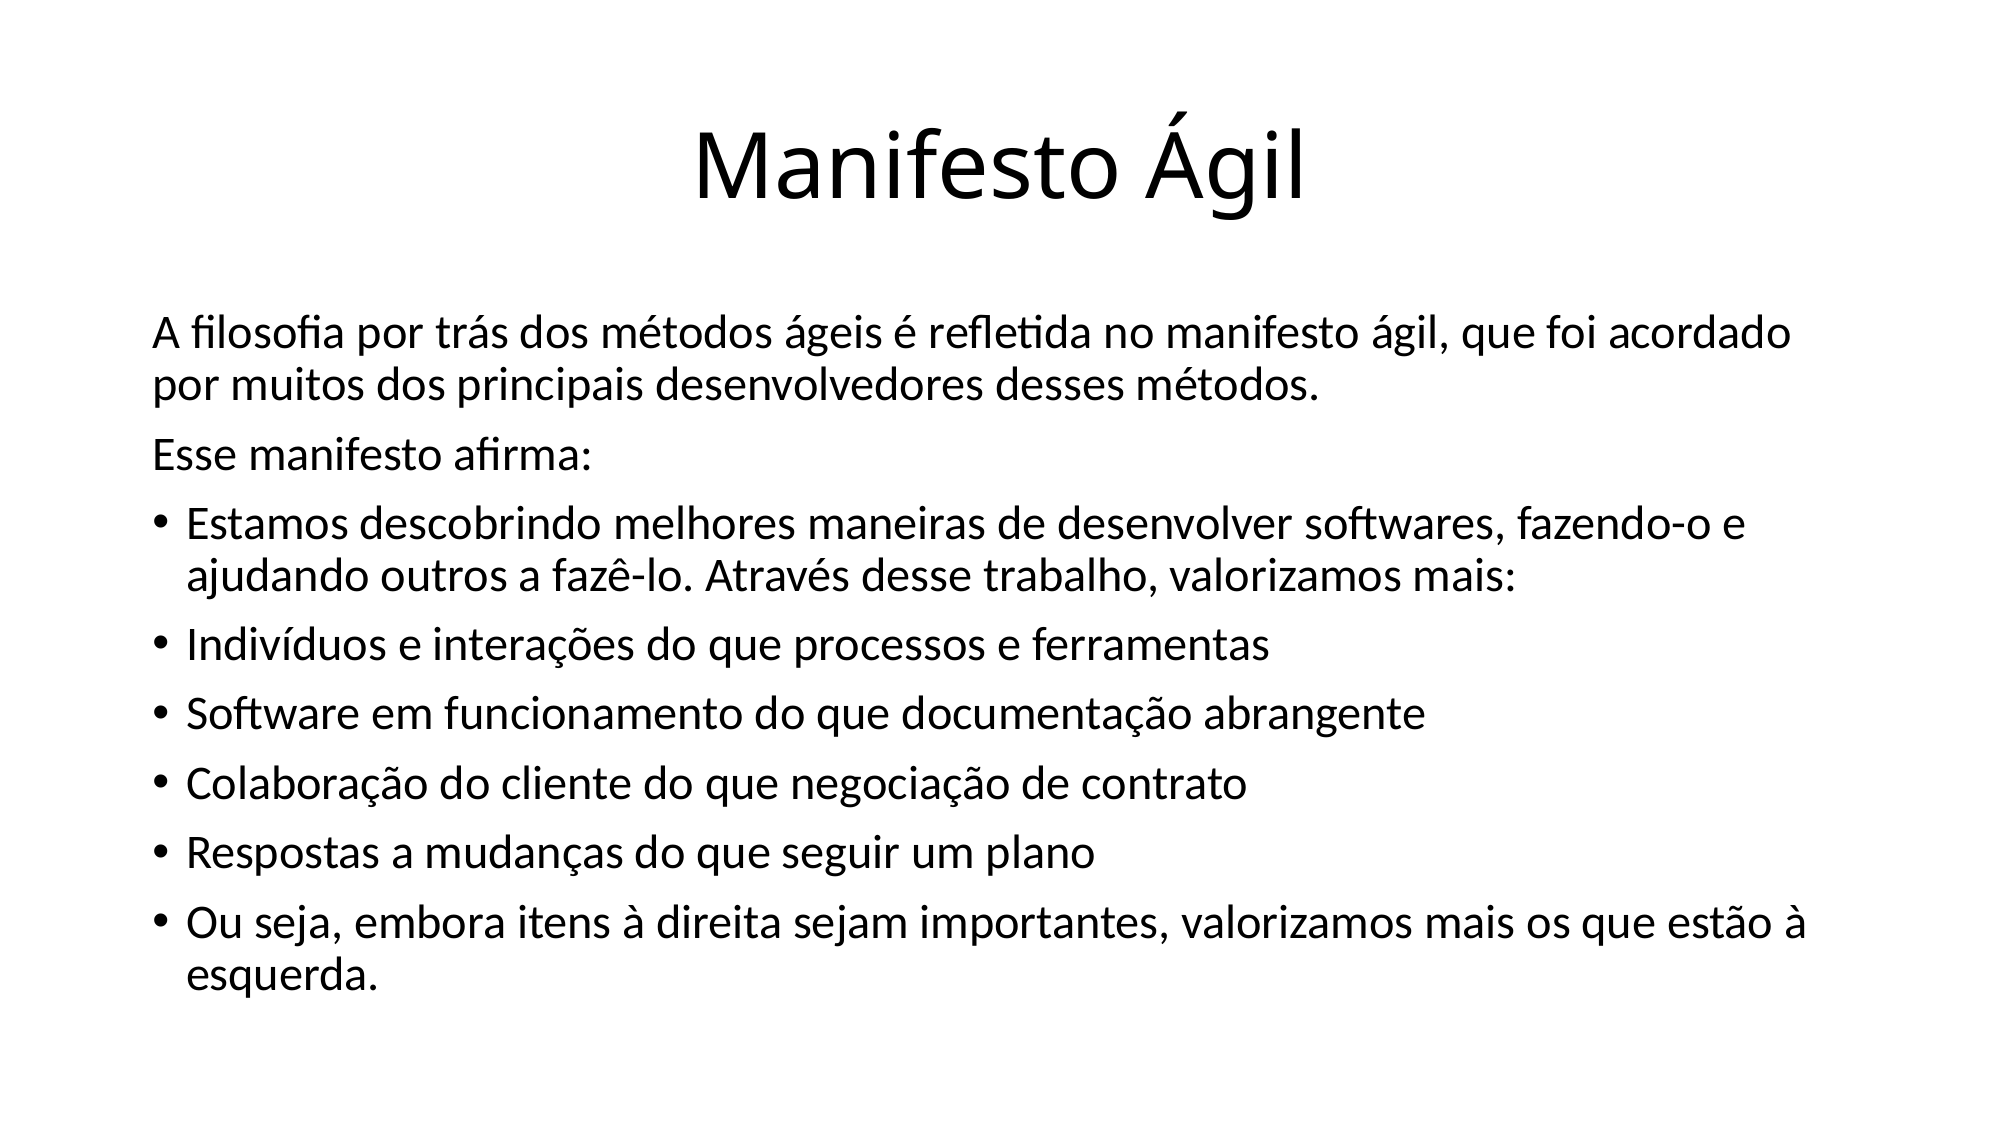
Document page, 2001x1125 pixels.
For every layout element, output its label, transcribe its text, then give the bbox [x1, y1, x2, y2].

title Manifesto Ágil [137, 59, 1863, 278]
list A filosofia por trás dos métodos ágeis é refletida no manifesto ágil, que foi acordado por muitos dos principais desenvolvedores desses métodos. Esse manifesto afirma: Estamos descobrindo melhores maneiras de desenvolver softwares, fazendo-o e ajudando outros a fazê-lo. Através desse trabalho, valorizamos mais: Indivíduos e interações do que processos e ferramentas Software em funcionamento do que documentação abrangente Colaboração do cliente do que negociação de contrato Respostas a mudanças do que seguir um plano Ou seja, embora itens à direita sejam importantes, valorizamos mais os que estão à esquerda. [137, 299, 1863, 1014]
